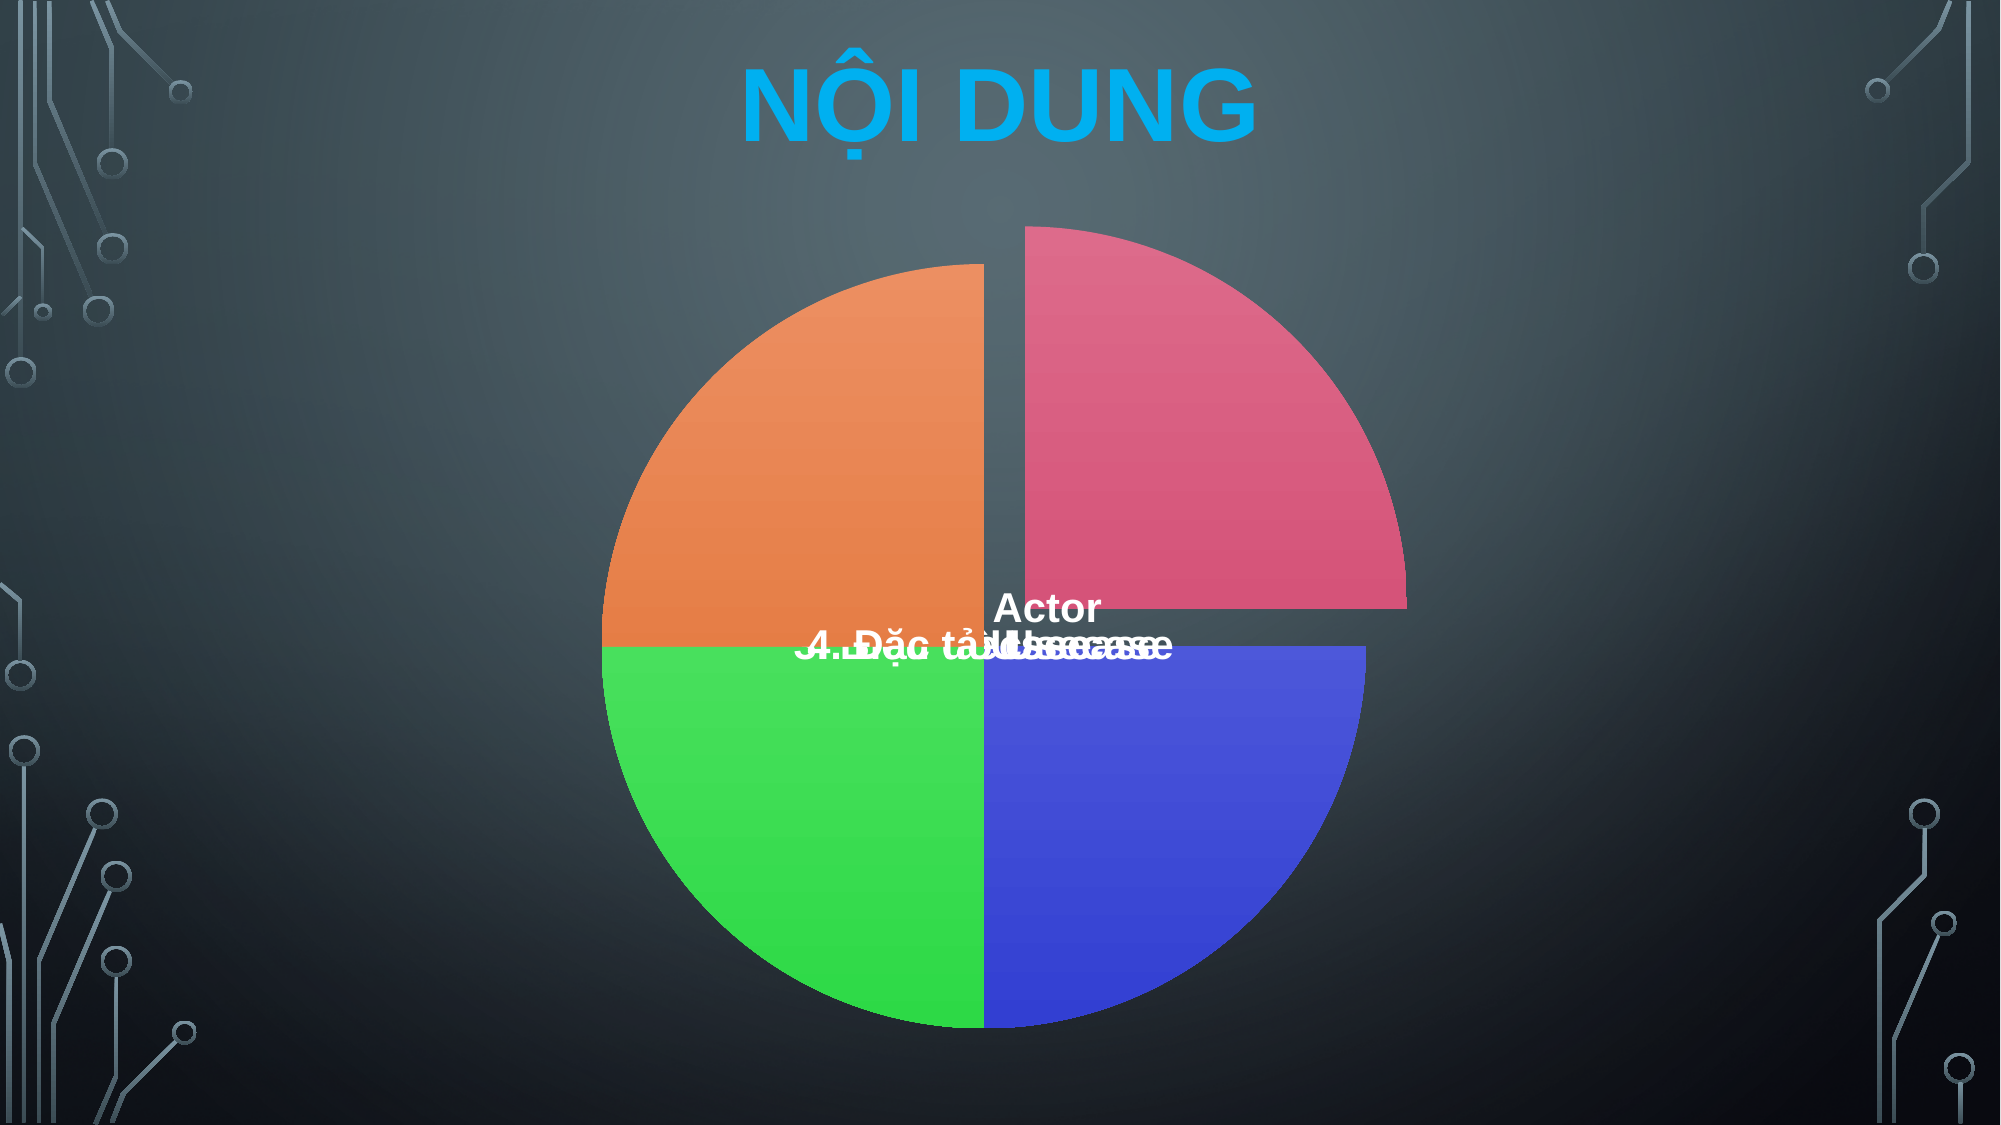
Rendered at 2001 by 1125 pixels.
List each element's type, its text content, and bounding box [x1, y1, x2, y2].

title Nội dung [187, 39, 1813, 174]
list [187, 174, 1813, 1086]
